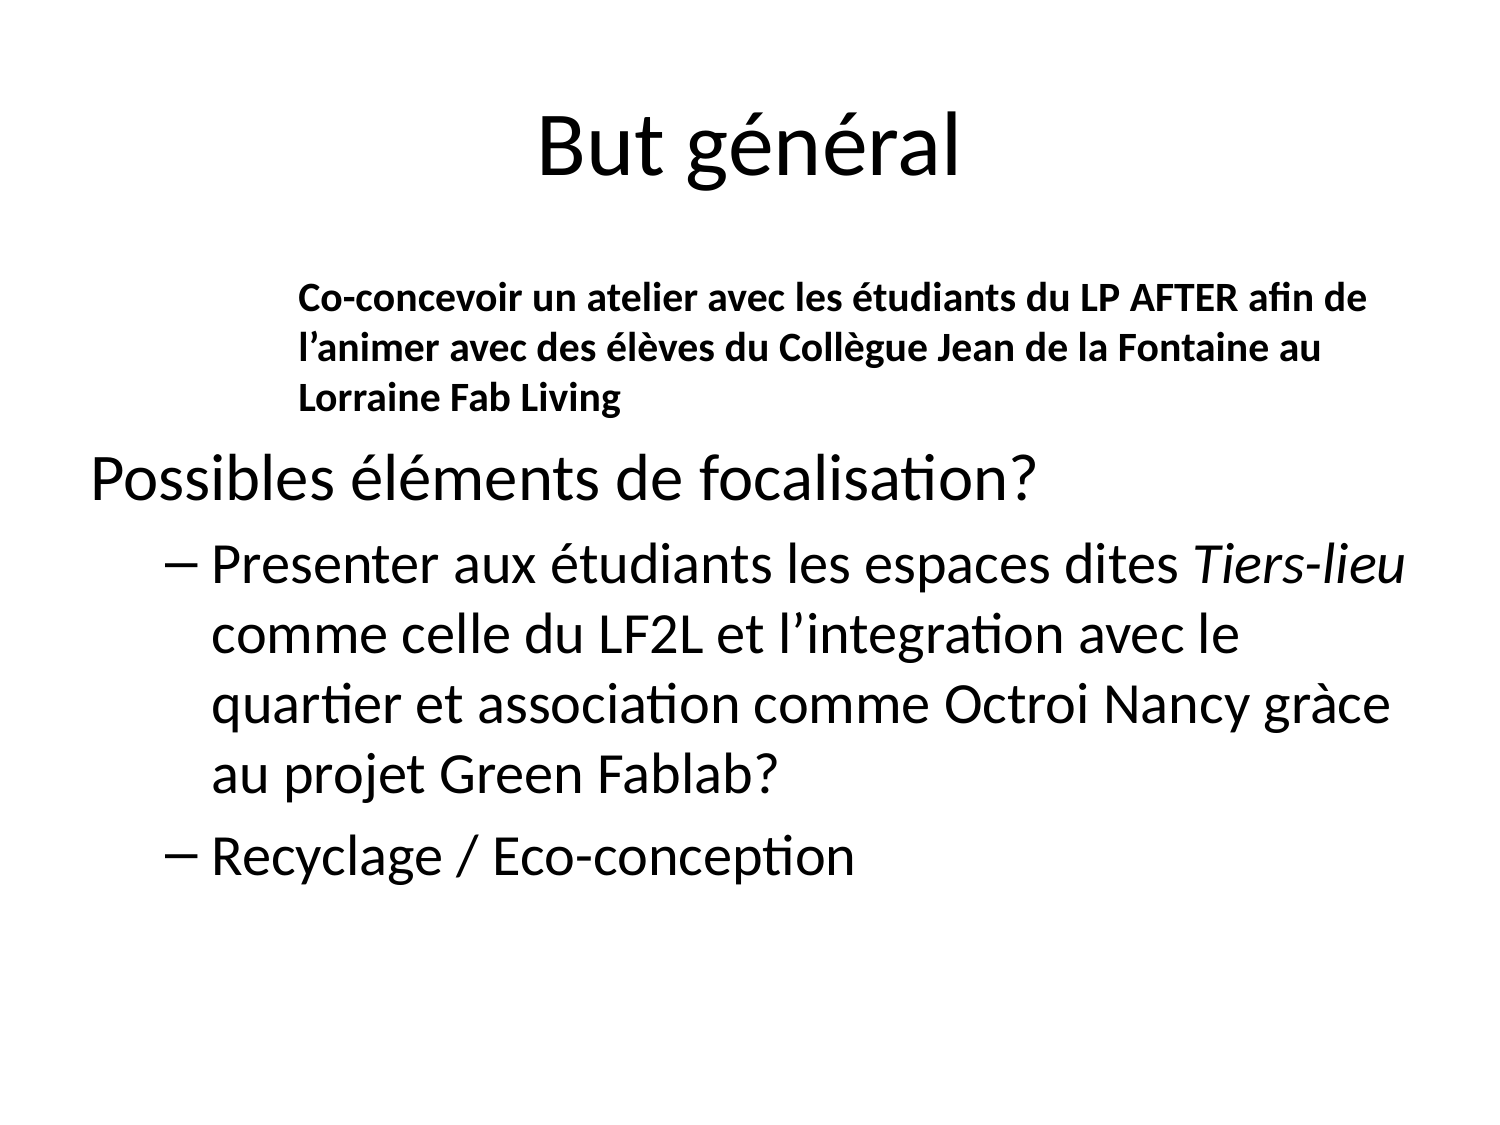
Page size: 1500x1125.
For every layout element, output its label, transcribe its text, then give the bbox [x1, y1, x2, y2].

list Co-concevoir un atelier avec les étudiants du LP AFTER afin de l’animer avec des élèves du Collègue Jean de la Fontaine au Lorraine Fab Living Possibles éléments de focalisation? Presenter aux étudiants les espaces dites Tiers-lieu comme celle du LF2L et l’integration avec le quartier et association comme Octroi Nancy gràce au projet Green Fablab? Recyclage / Eco-conception [75, 262, 1425, 1005]
title But général [75, 45, 1425, 233]
